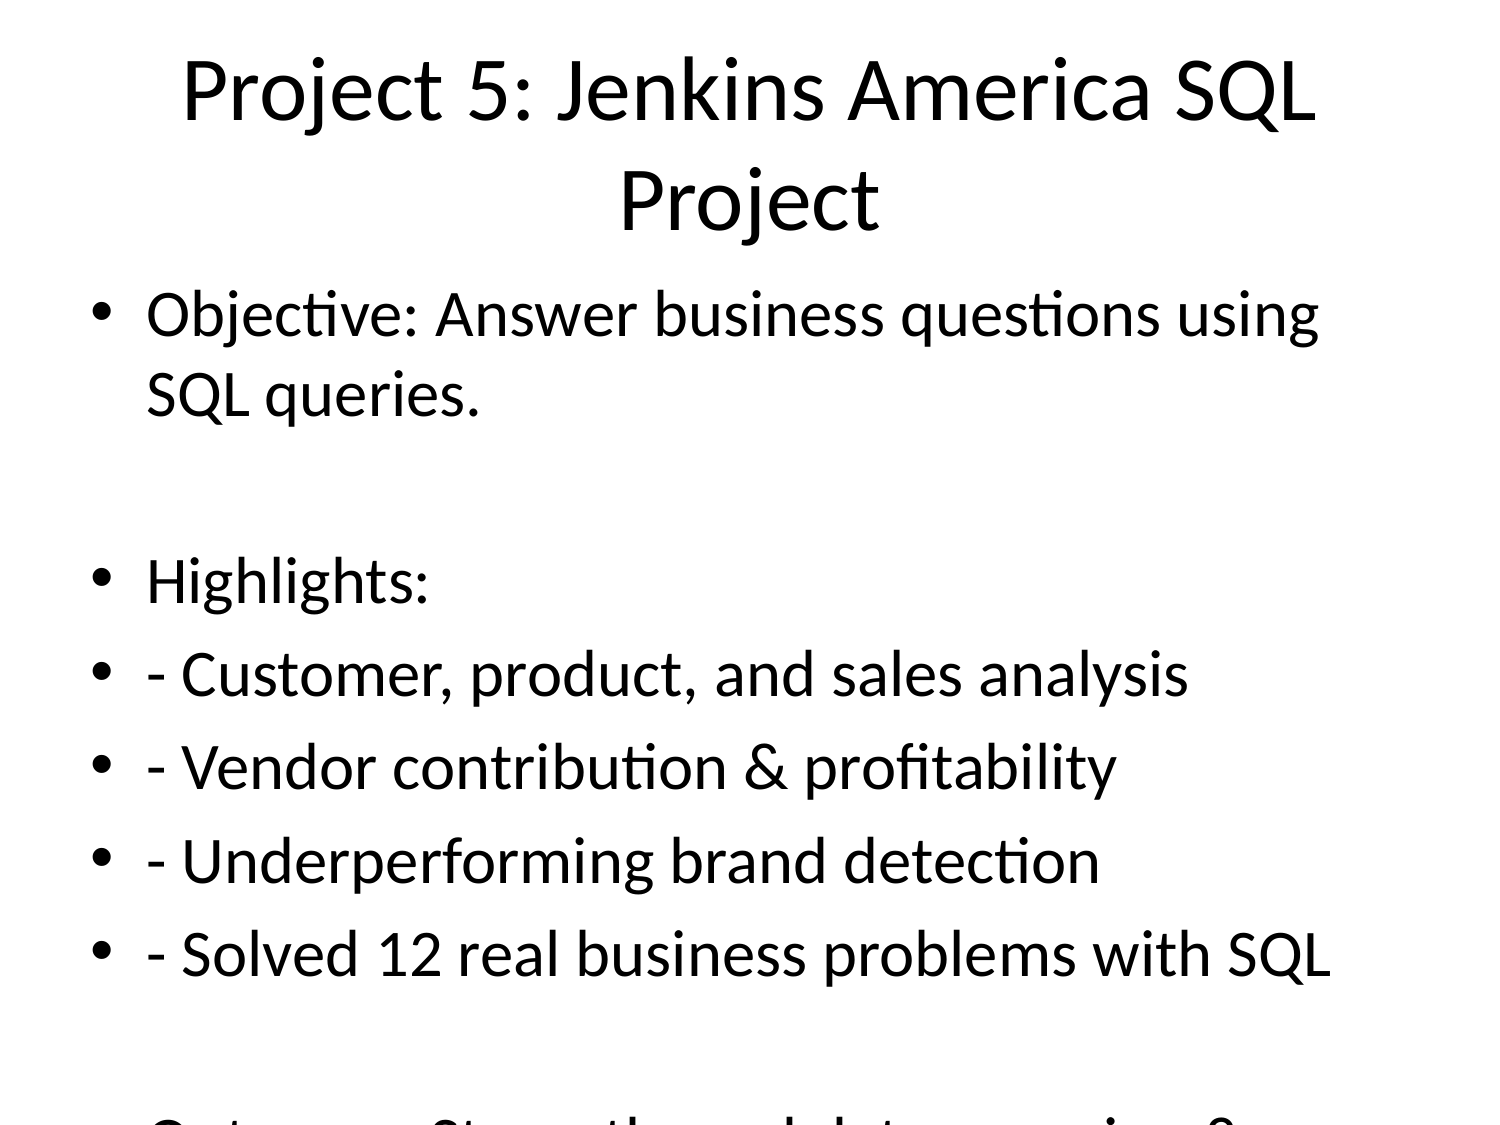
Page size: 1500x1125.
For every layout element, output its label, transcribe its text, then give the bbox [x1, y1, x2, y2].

title Project 5: Jenkins America SQL Project [75, 45, 1425, 233]
list Objective: Answer business questions using SQL queries. Highlights: - Customer, product, and sales analysis - Vendor contribution & profitability - Underperforming brand detection - Solved 12 real business problems with SQL Outcome: Strengthened data querying & reporting skills. 👉 GitHub Link: [Add Here] (Insert Schema / SQL Screenshot) [75, 262, 1425, 1005]
